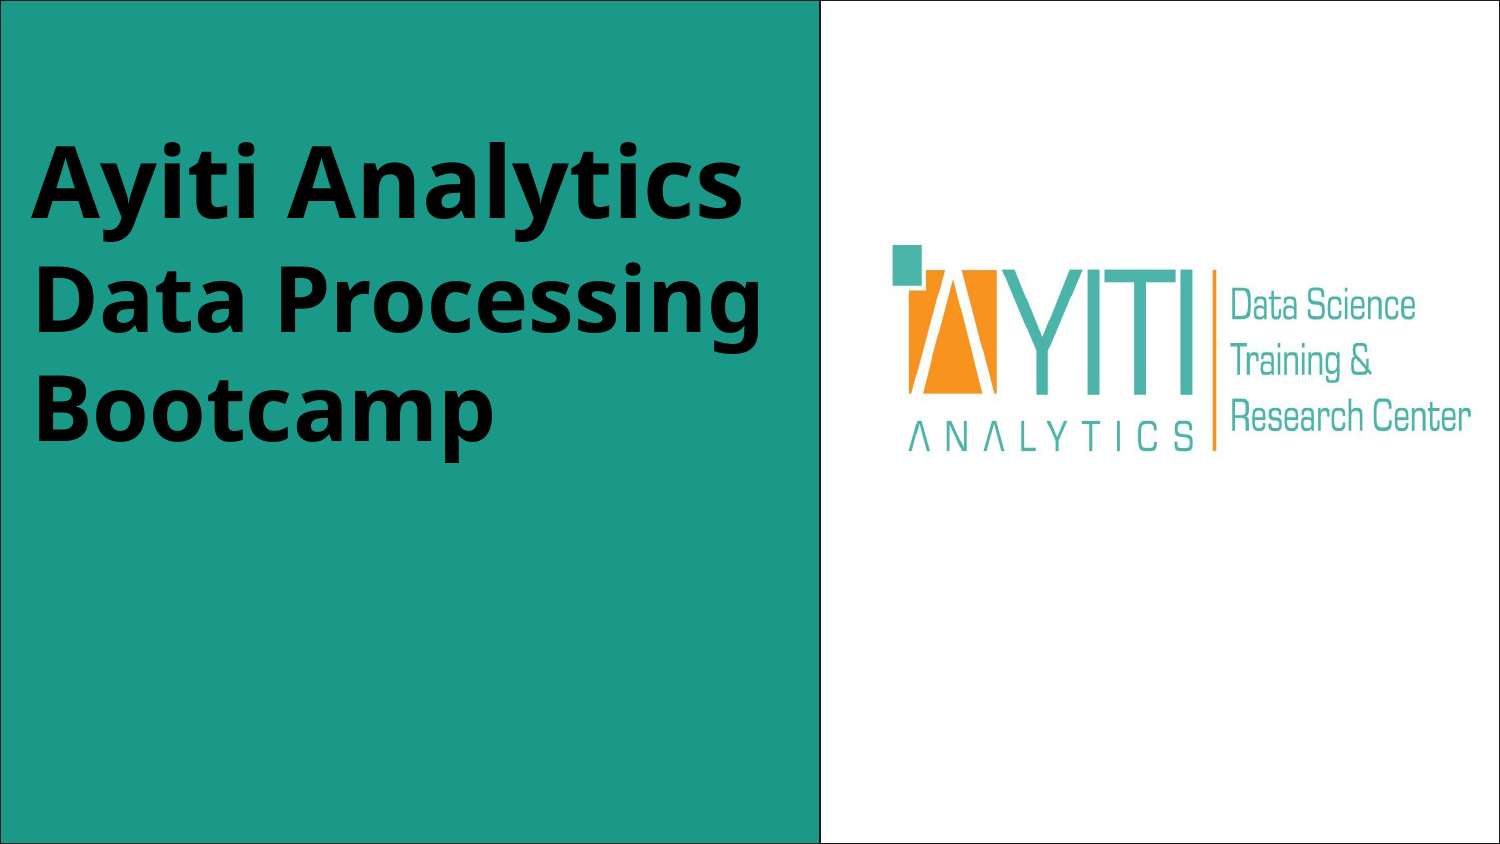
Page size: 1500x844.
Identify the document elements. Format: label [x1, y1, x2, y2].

text_box [0, 0, 817, 844]
text_box [819, 0, 1500, 844]
